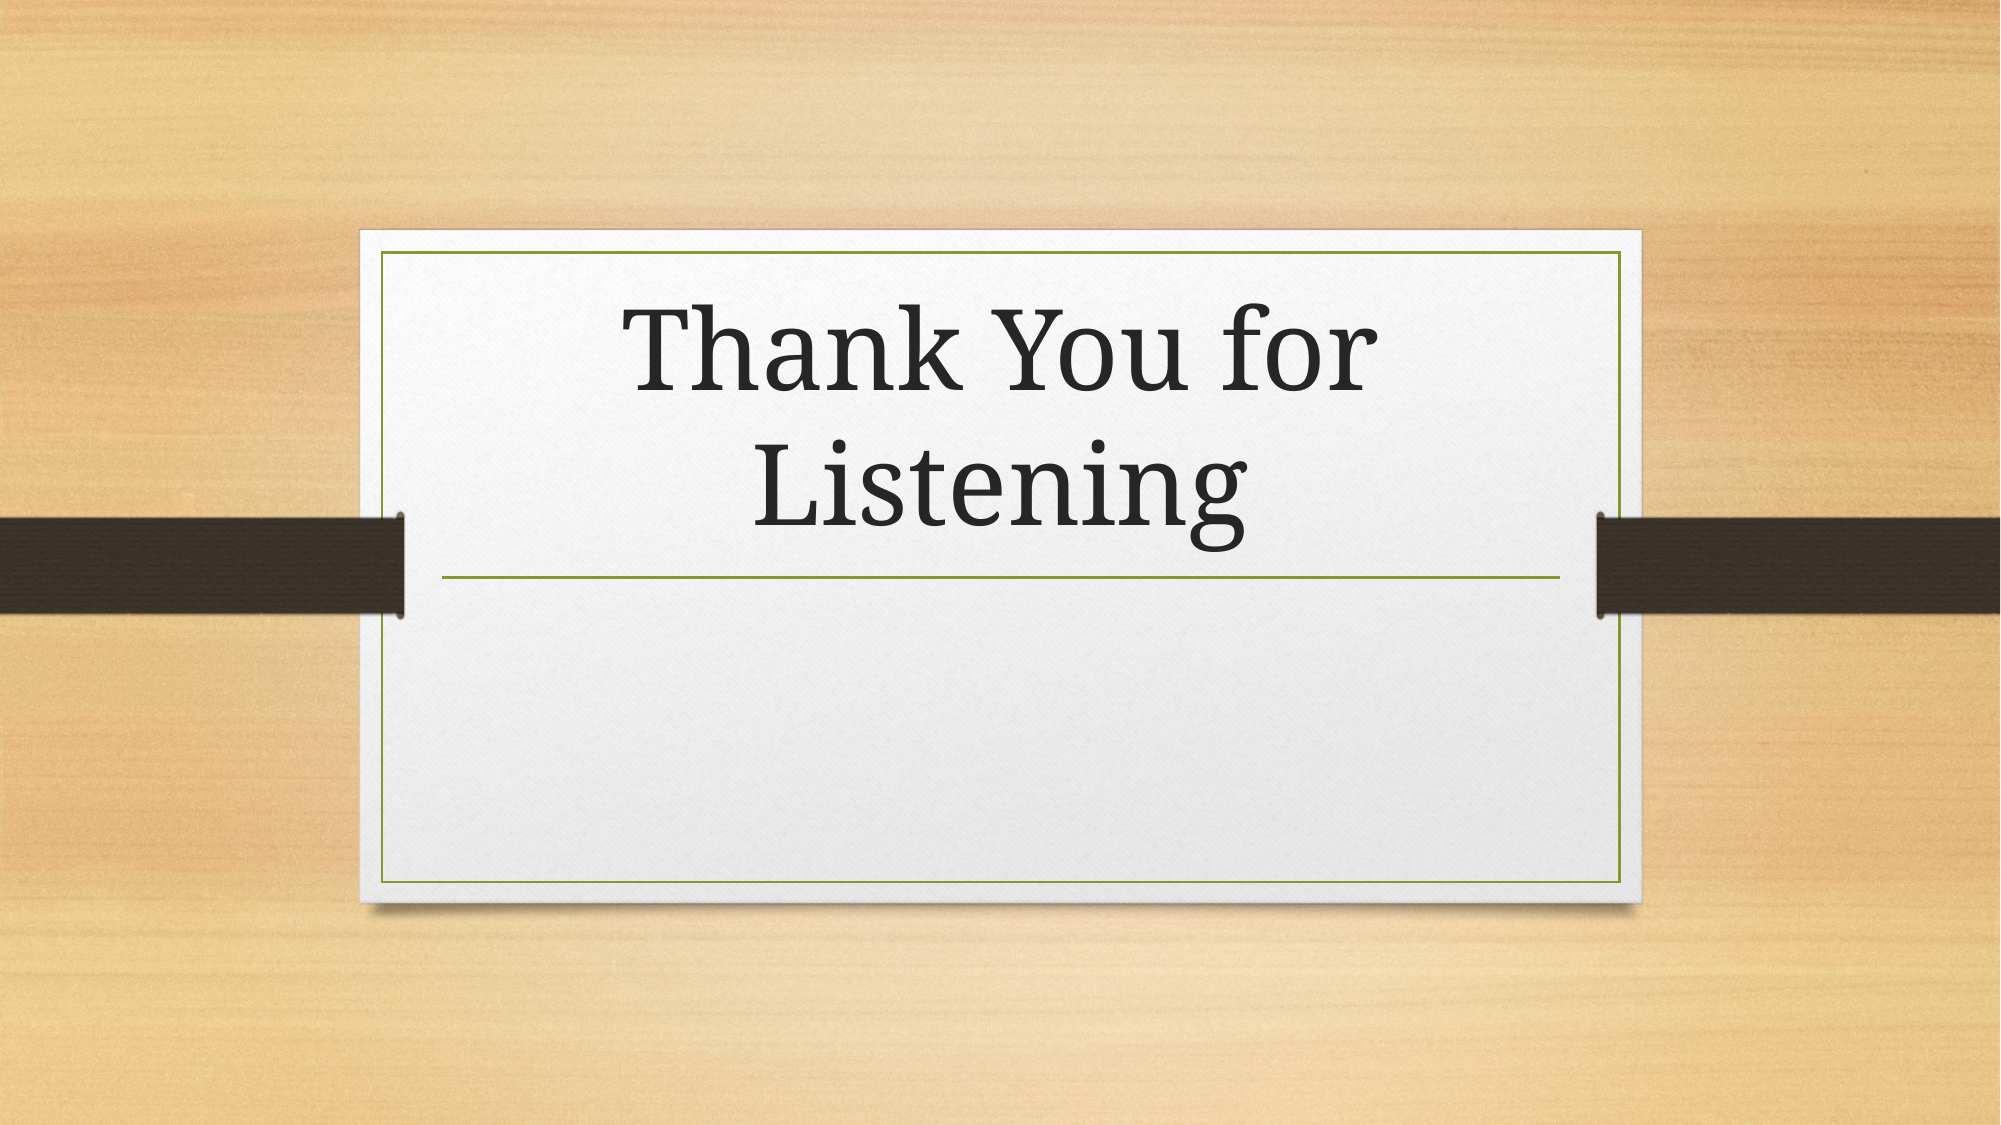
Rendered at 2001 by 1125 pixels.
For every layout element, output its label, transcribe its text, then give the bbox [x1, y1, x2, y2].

picture [0, 0, 2001, 1125]
title Thank You for Listening [441, 306, 1560, 556]
